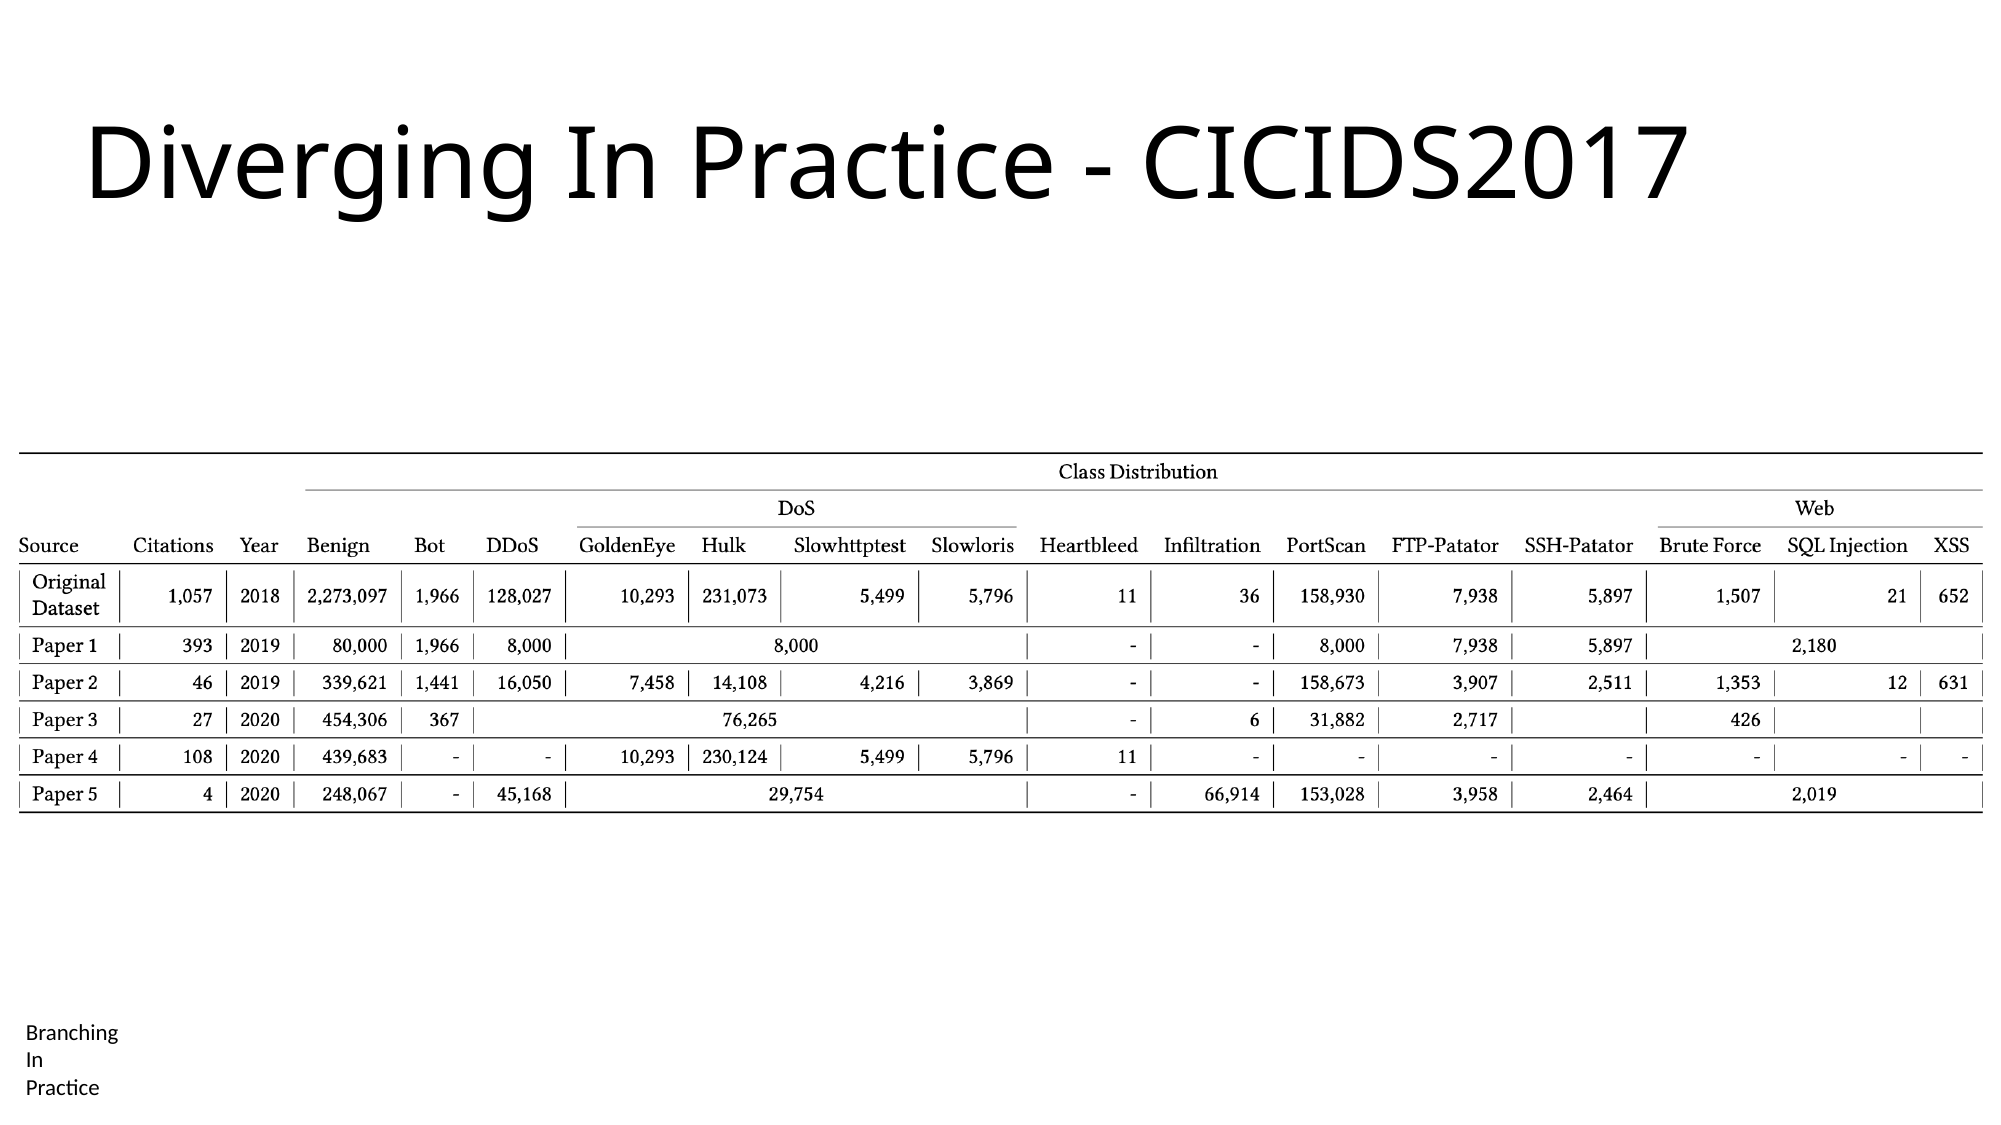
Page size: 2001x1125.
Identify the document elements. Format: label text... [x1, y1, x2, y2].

text_box Branching In Practice [21, 1012, 124, 1104]
title Diverging In Practice - CICIDS2017 [68, 97, 1932, 223]
picture [0, 428, 1993, 831]
